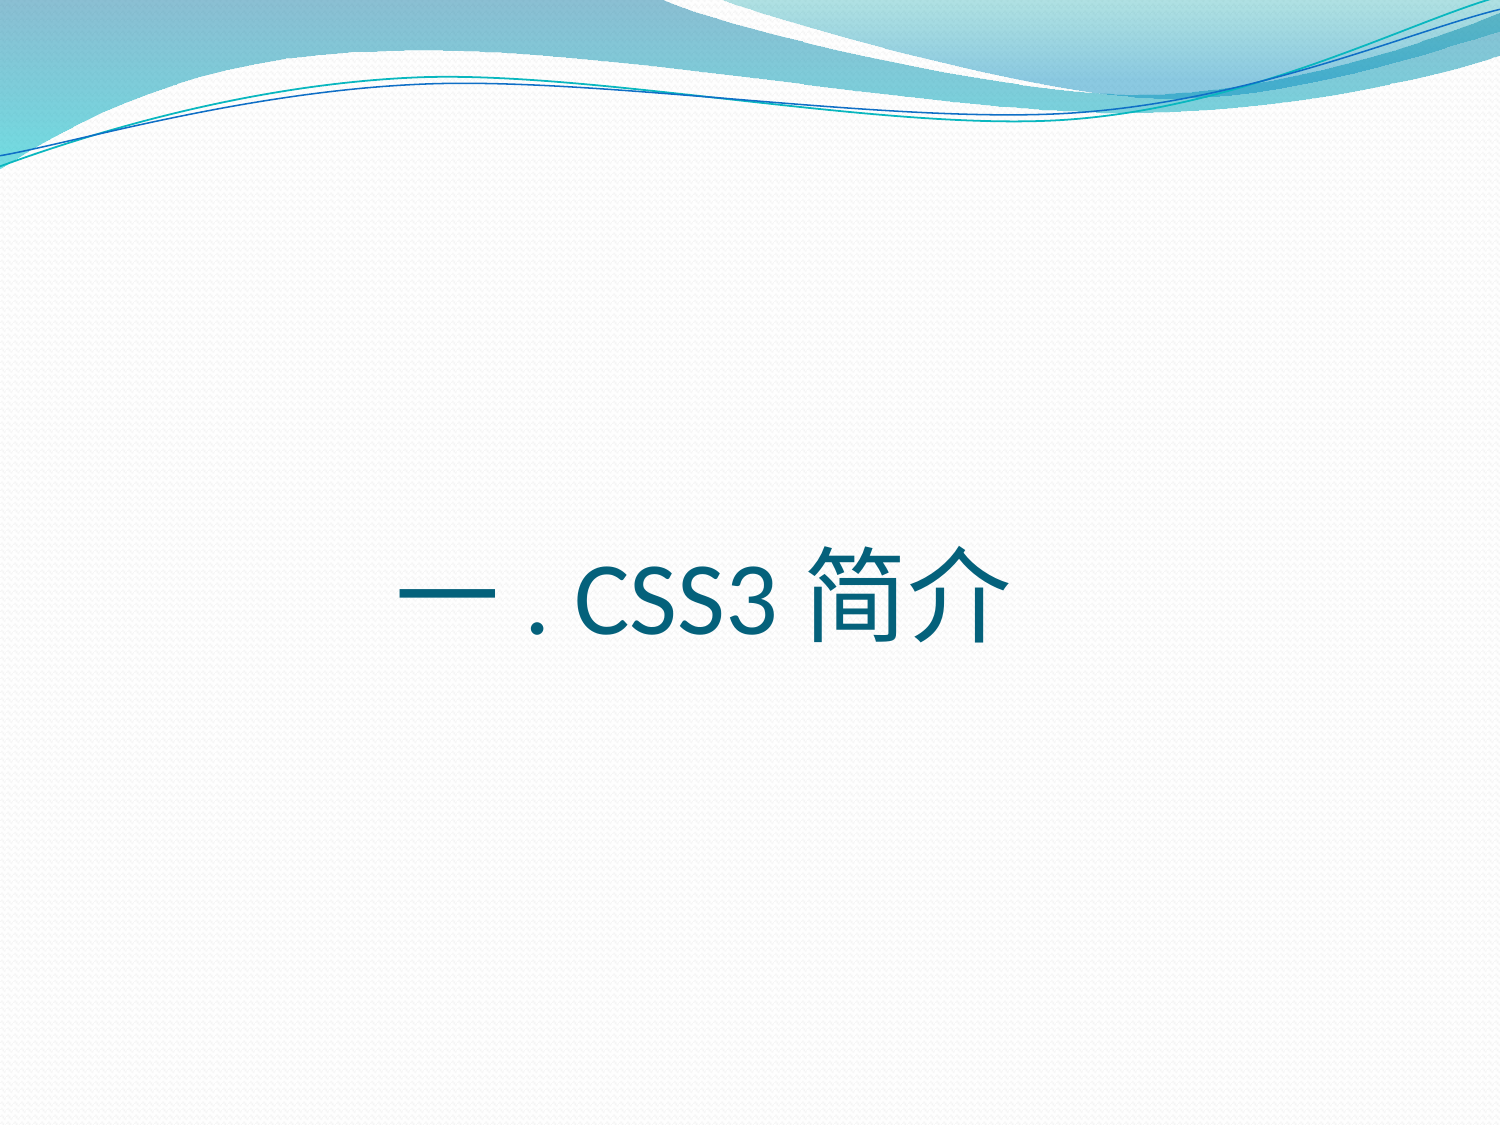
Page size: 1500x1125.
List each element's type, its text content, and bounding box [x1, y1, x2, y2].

title 一. CSS3简介 [395, 468, 1106, 656]
